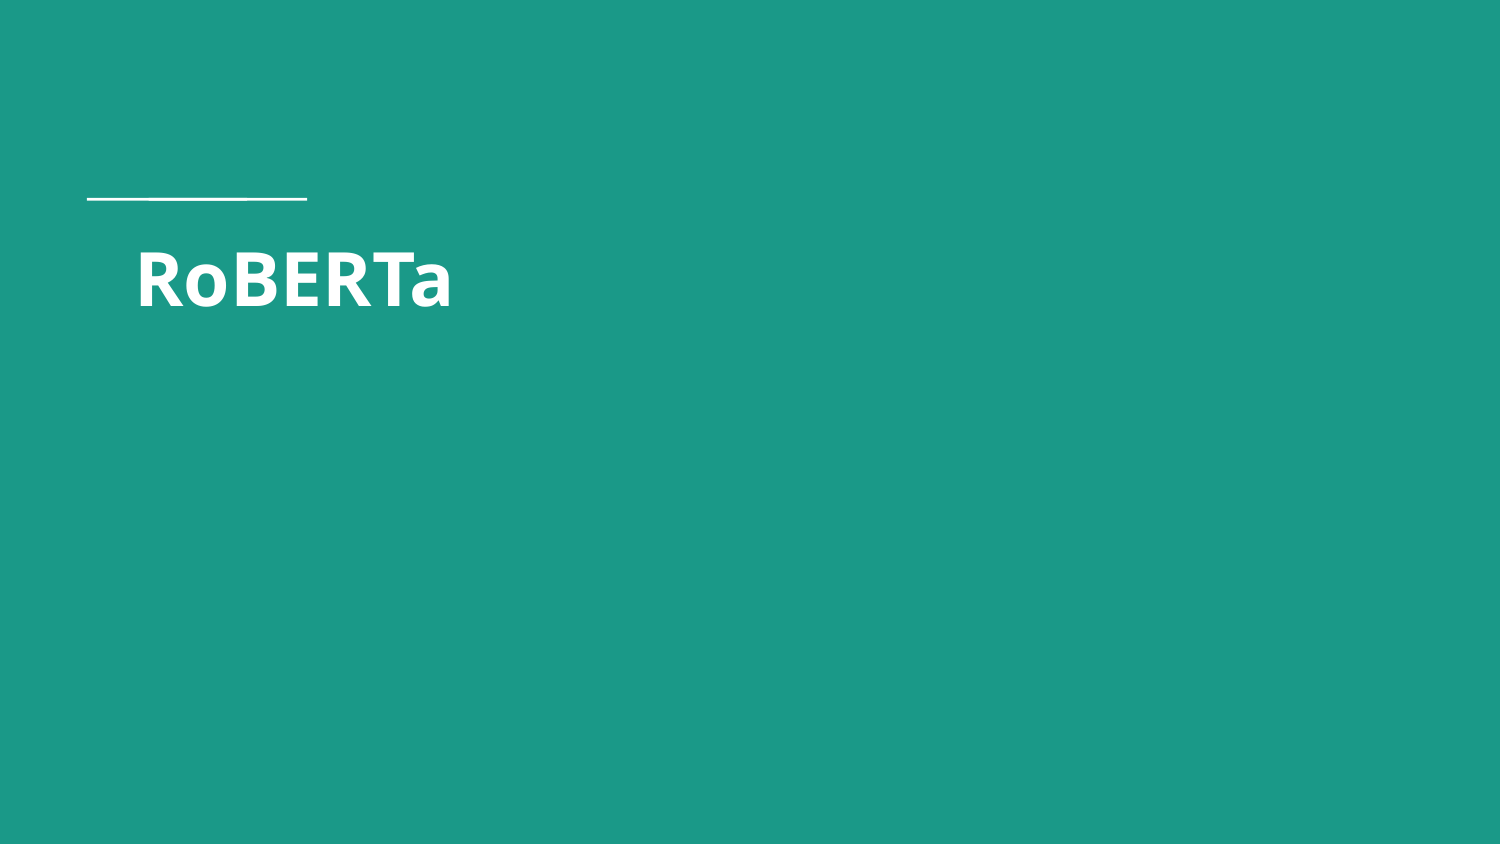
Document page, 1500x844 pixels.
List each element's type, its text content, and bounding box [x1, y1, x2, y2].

title RoBERTa [119, 216, 1381, 466]
